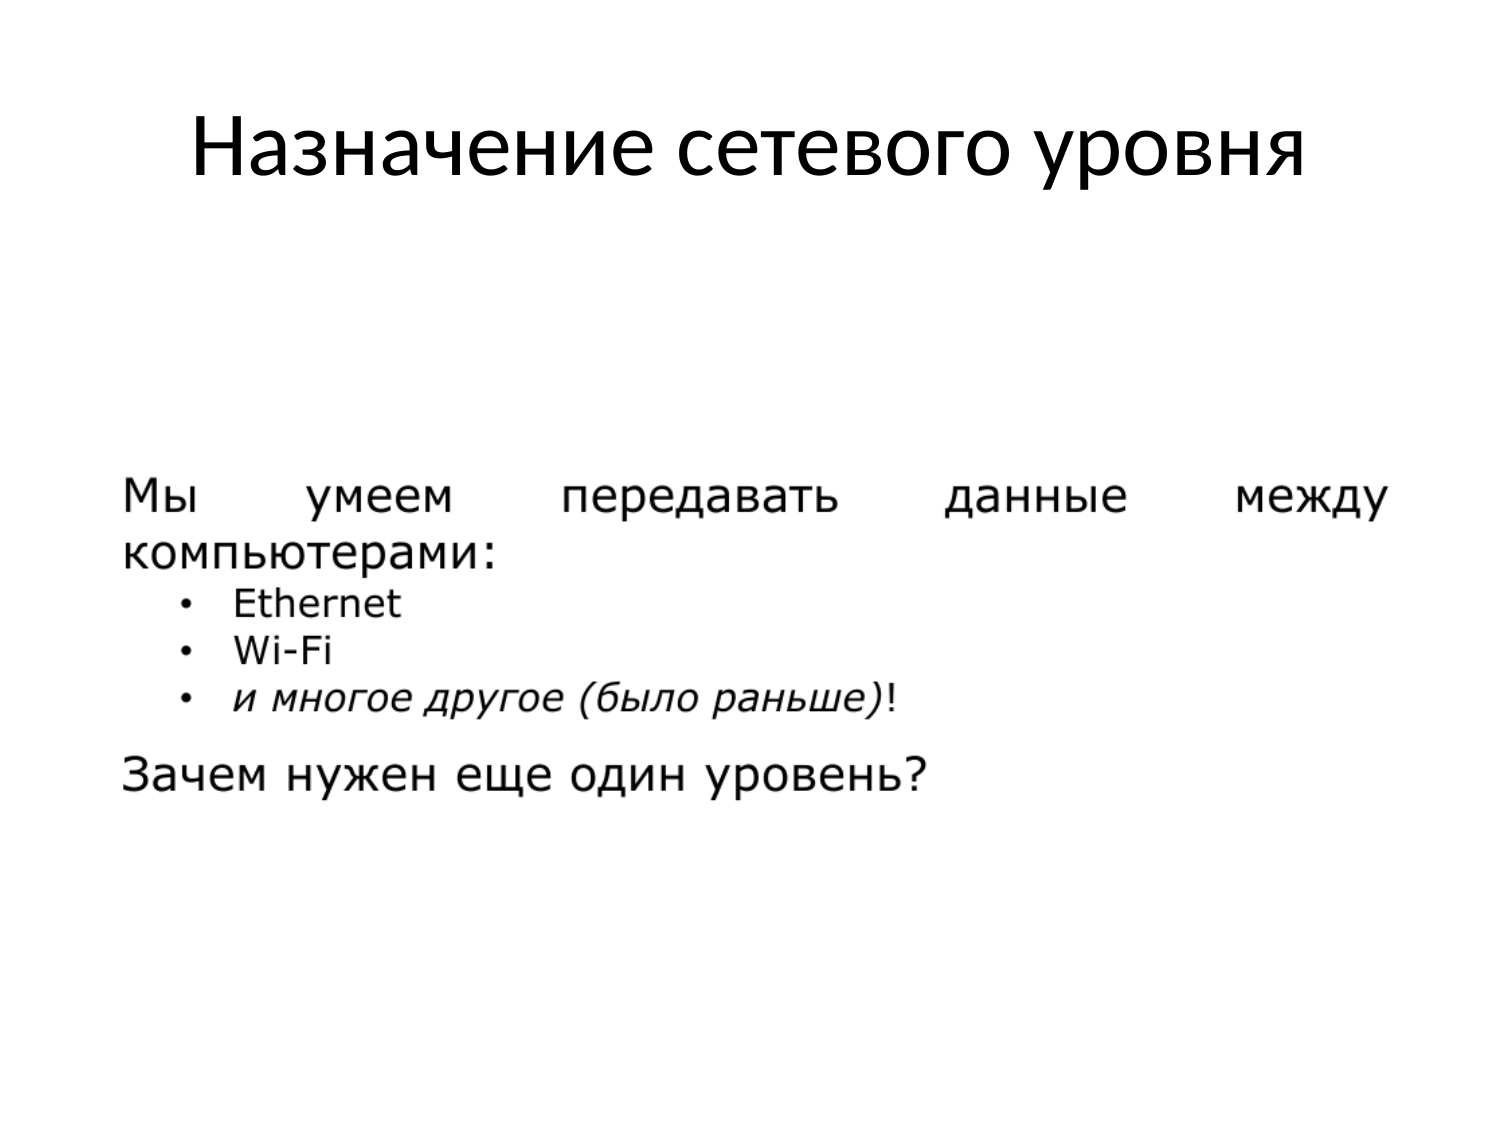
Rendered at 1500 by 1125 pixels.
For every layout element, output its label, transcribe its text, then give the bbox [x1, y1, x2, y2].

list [74, 433, 1426, 834]
title Назначение сетевого уровня [75, 45, 1425, 233]
